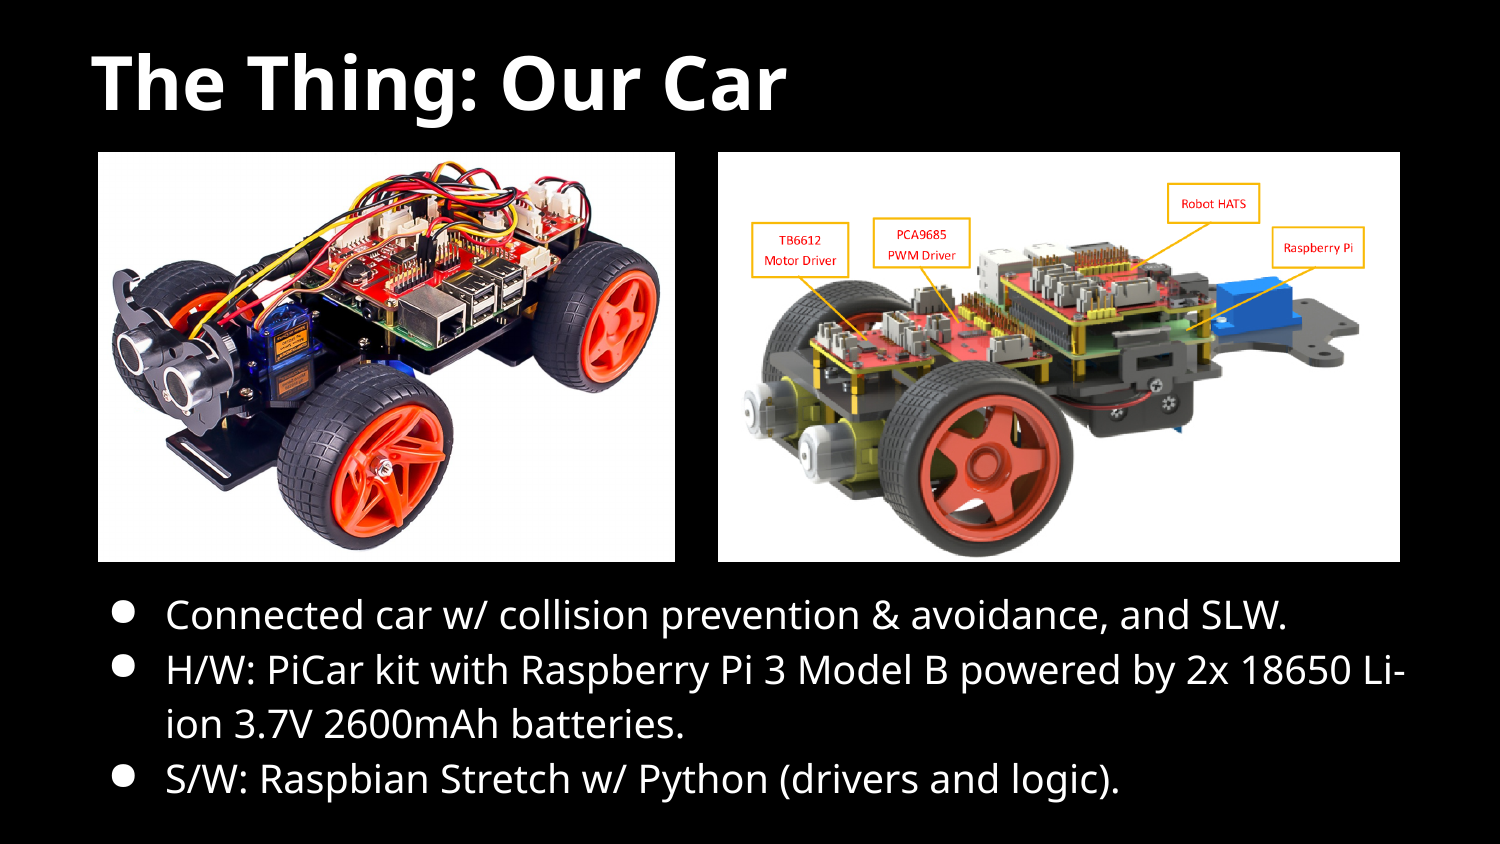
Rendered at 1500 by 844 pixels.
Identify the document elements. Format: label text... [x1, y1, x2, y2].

picture [718, 152, 1401, 563]
list Connected car w/ collision prevention & avoidance, and SLW. H/W: PiCar kit with Raspberry Pi 3 Model B powered by 2x 18650 Li-ion 3.7V 2600mAh batteries. S/W: Raspbian Stretch w/ Python (drivers and logic). [75, 134, 1425, 797]
picture [98, 152, 675, 563]
title The Thing: Our Car [75, 0, 1425, 134]
